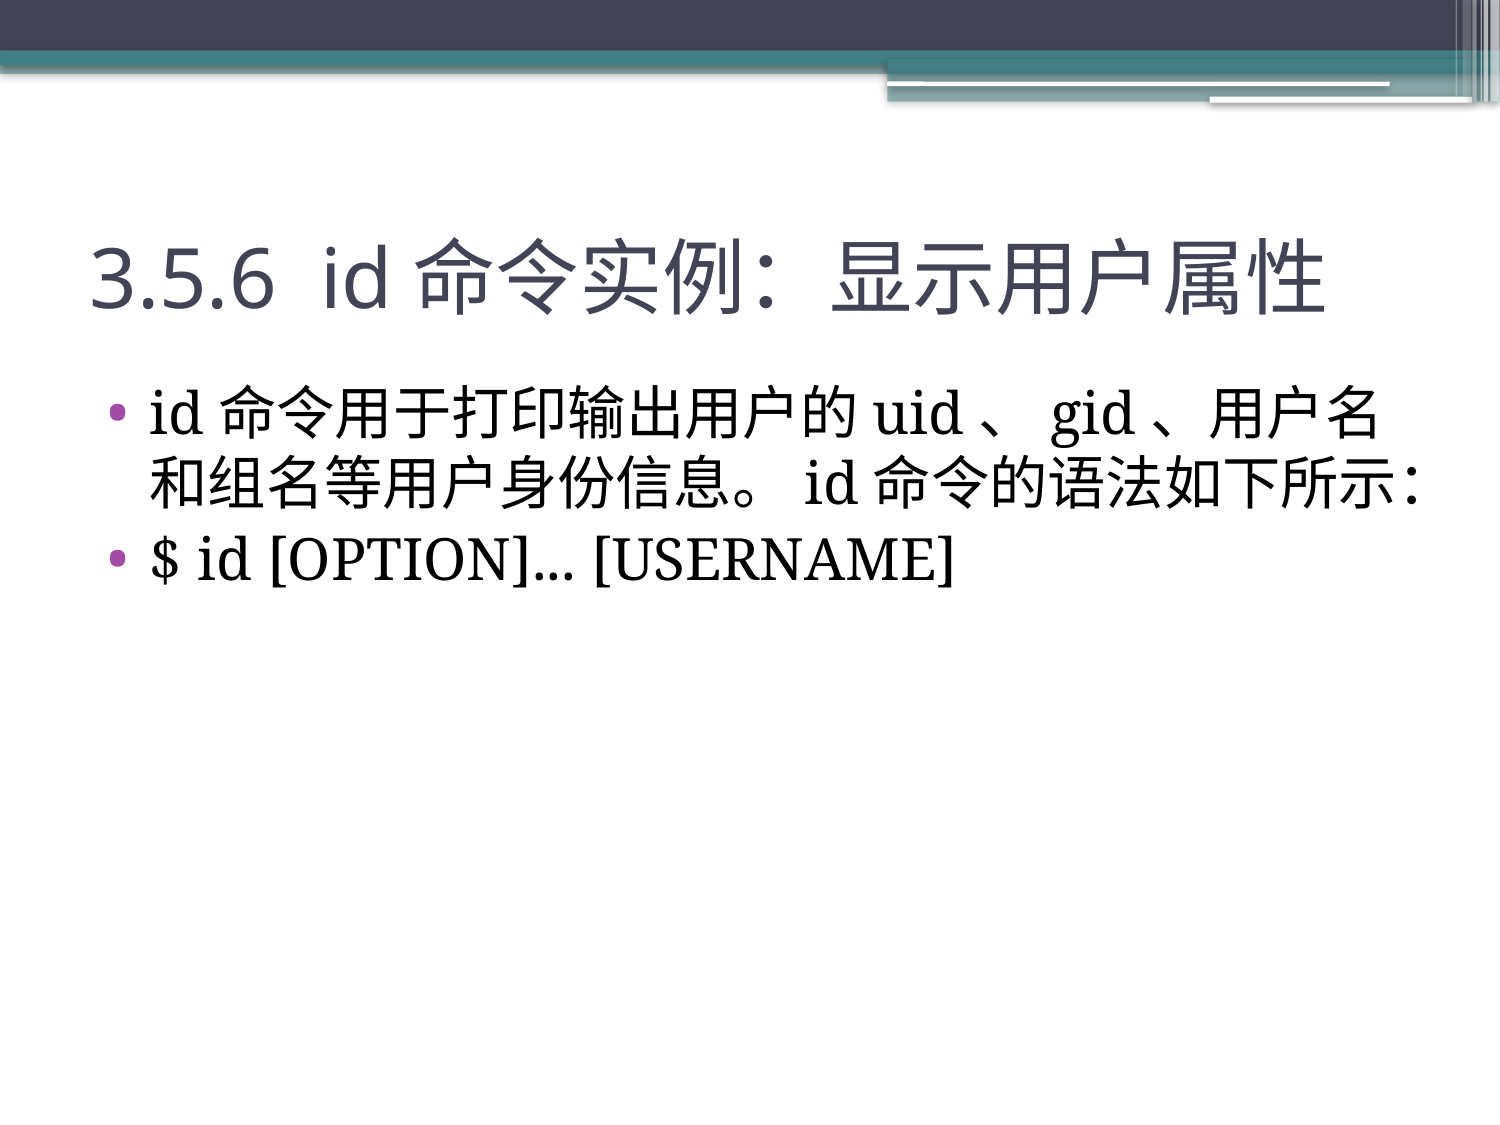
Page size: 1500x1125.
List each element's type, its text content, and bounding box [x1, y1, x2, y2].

title 3.5.6 id命令实例：显示用户属性 [75, 187, 1425, 363]
list id命令用于打印输出用户的uid、gid、用户名和组名等用户身份信息。id命令的语法如下所示： $ id [OPTION]... [USERNAME] [75, 368, 1425, 1079]
